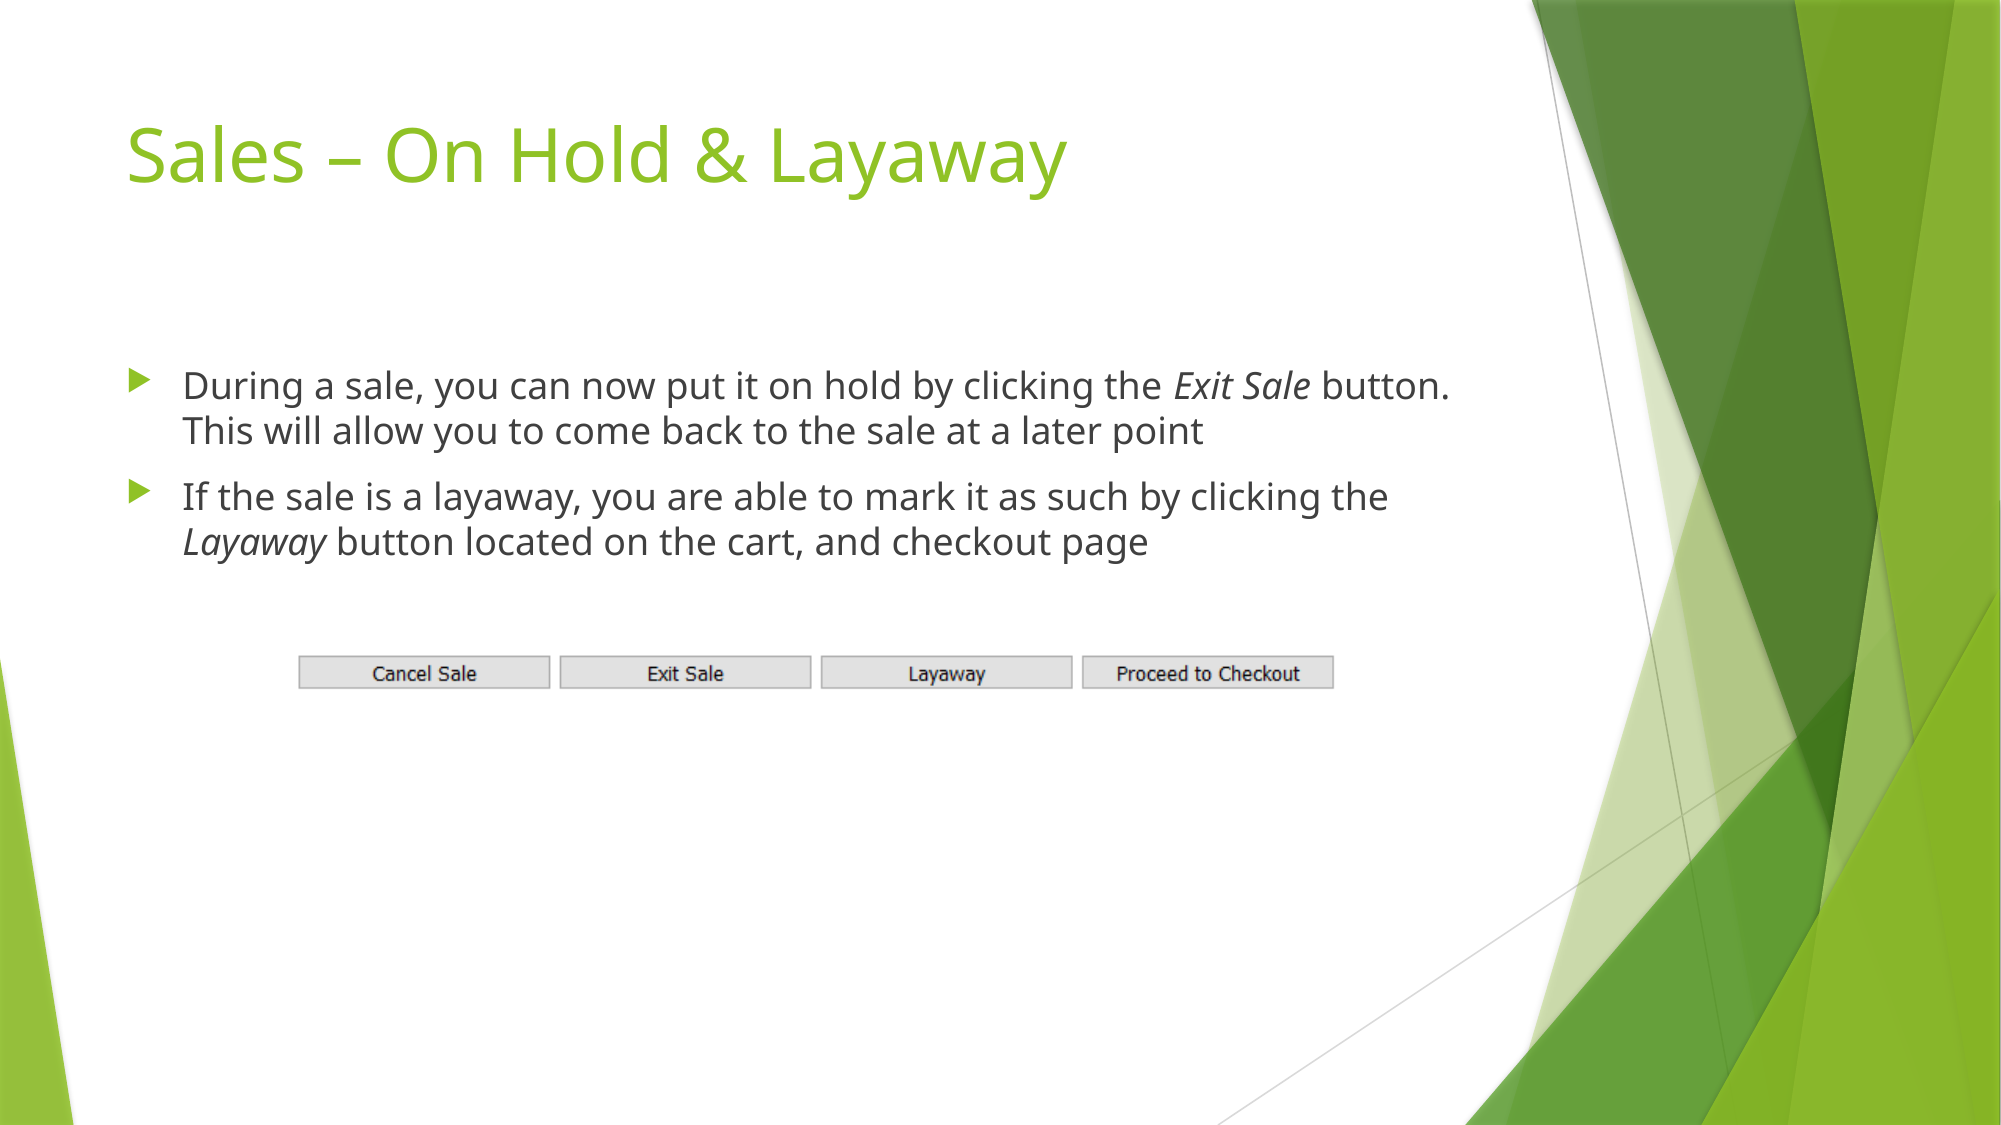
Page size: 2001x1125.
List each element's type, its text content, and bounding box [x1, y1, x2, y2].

picture [290, 647, 1342, 698]
title Sales – On Hold & Layaway [111, 99, 1522, 317]
list During a sale, you can now put it on hold by clicking the Exit Sale button. This will allow you to come back to the sale at a later point If the sale is a layaway, you are able to mark it as such by clicking the Layaway button located on the cart, and checkout page [111, 354, 1522, 992]
